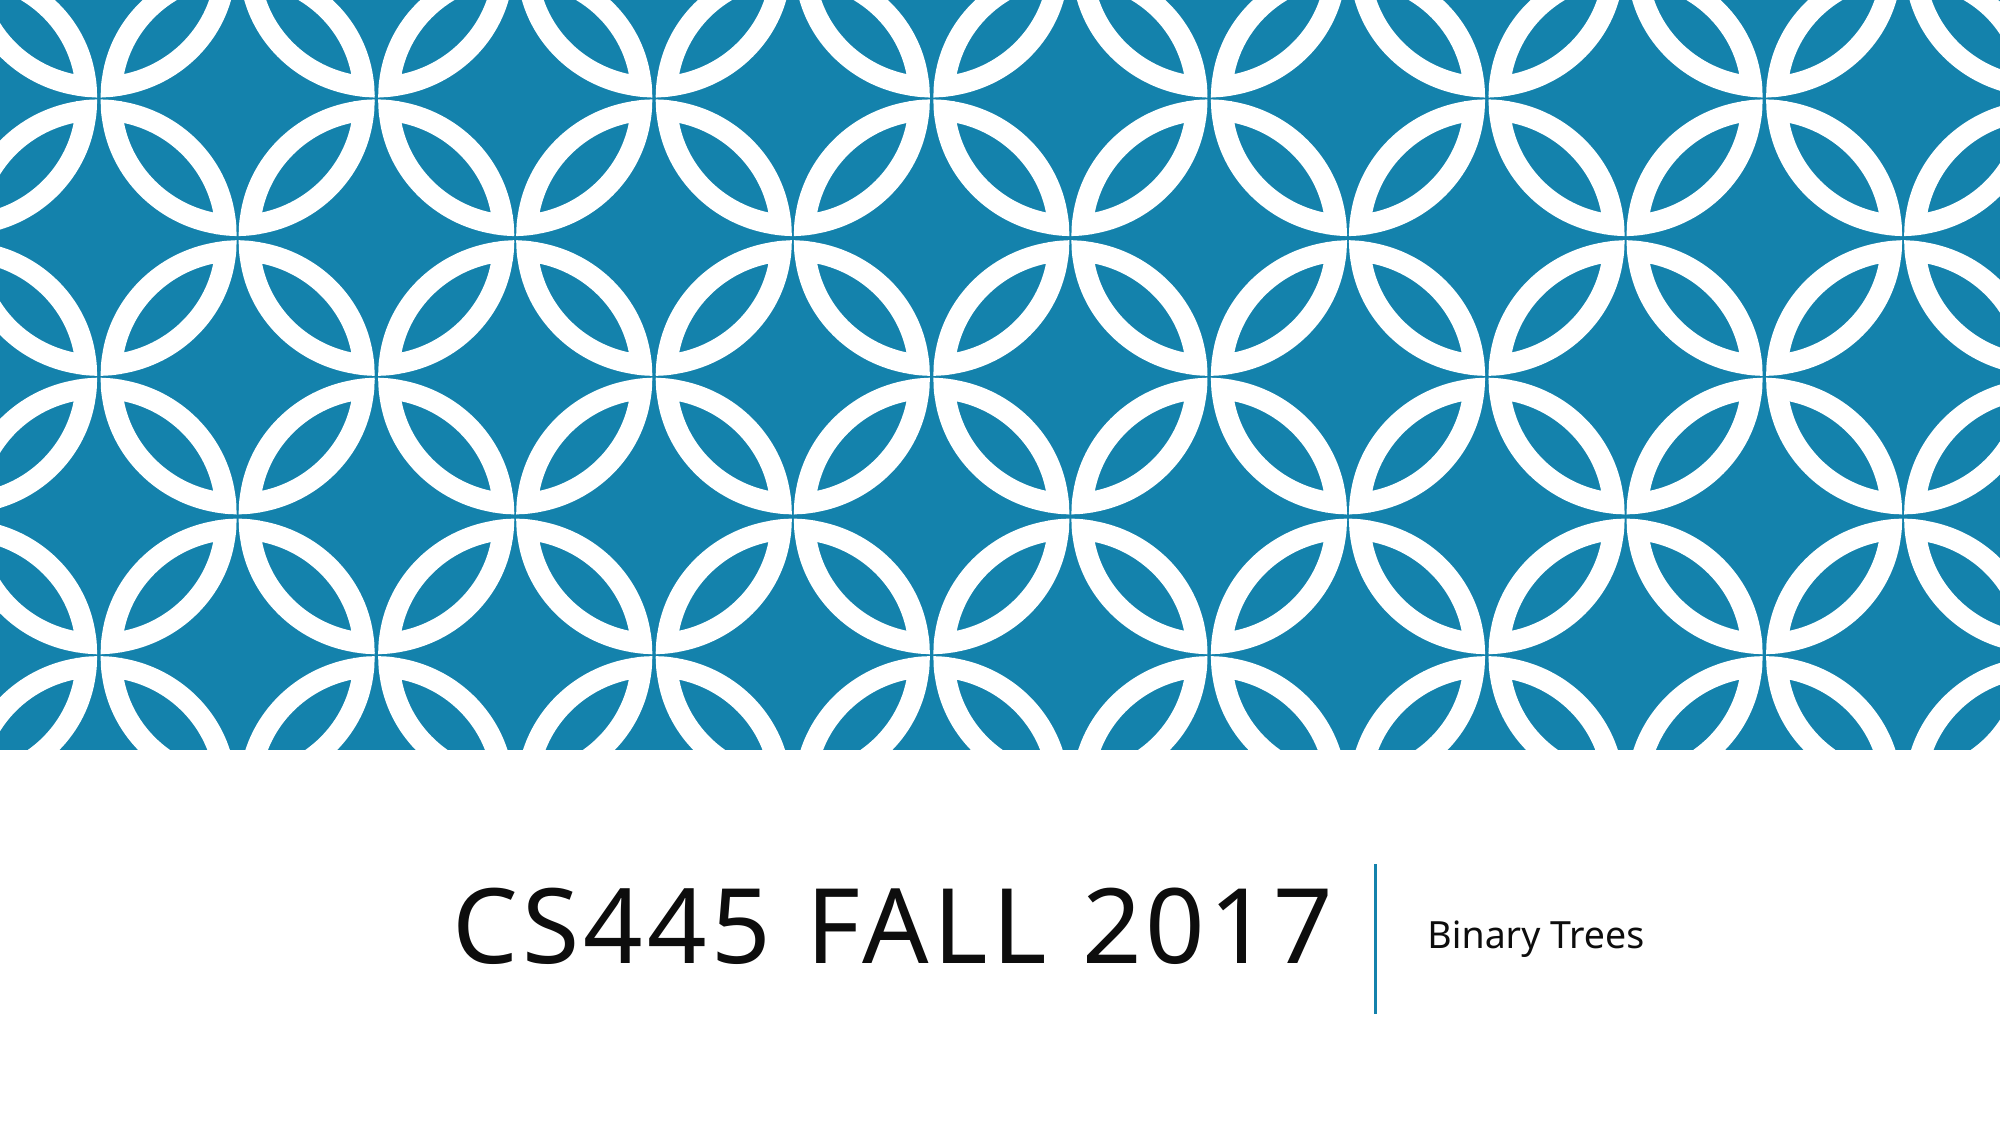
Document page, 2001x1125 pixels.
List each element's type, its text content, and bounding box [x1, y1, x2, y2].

title Cs445 fall 2017 [75, 813, 1350, 1054]
subtitle Binary Trees [1412, 813, 1938, 1054]
